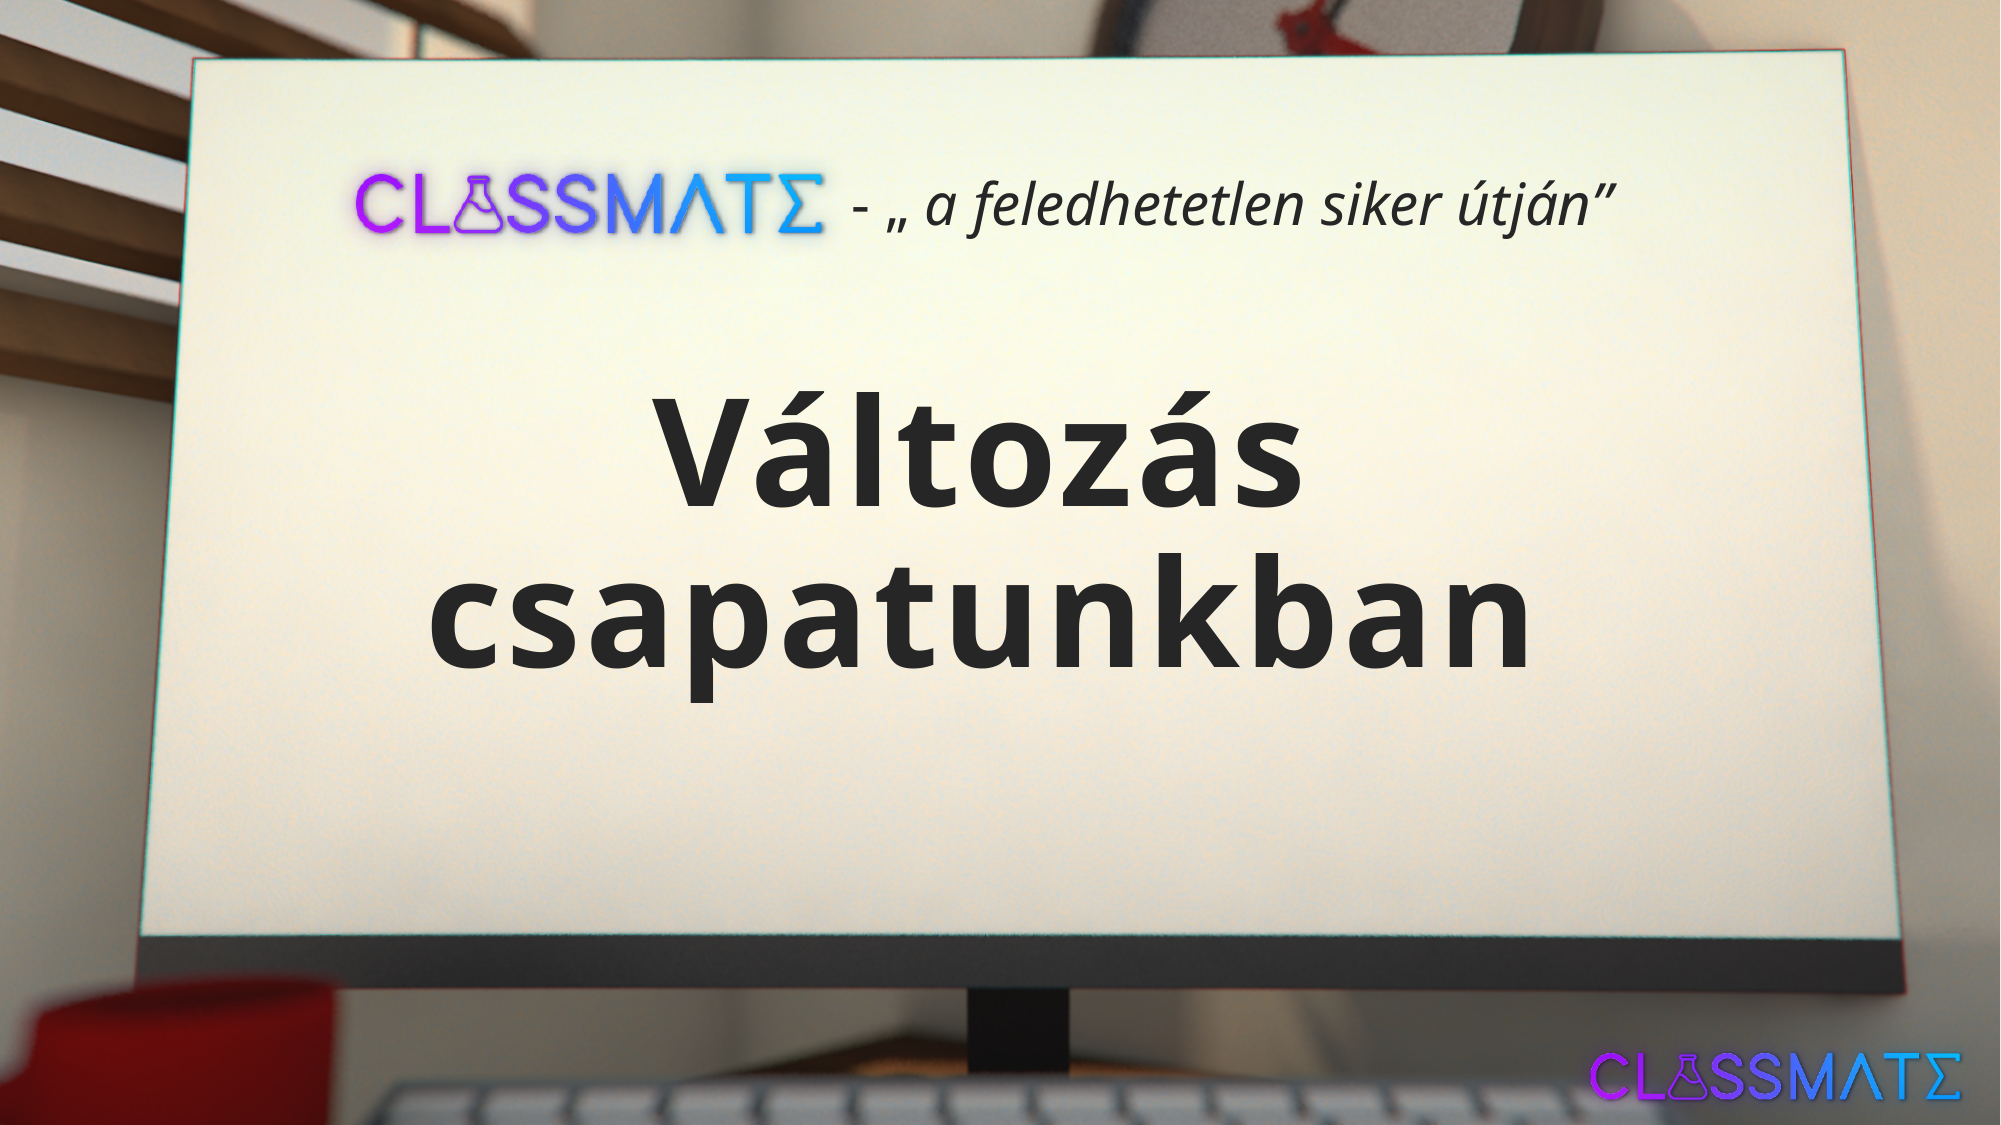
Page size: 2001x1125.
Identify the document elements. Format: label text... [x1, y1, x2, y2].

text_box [282, 117, 1786, 289]
list Változás csapatunkban [356, 368, 1608, 837]
picture [0, 0, 2001, 1125]
